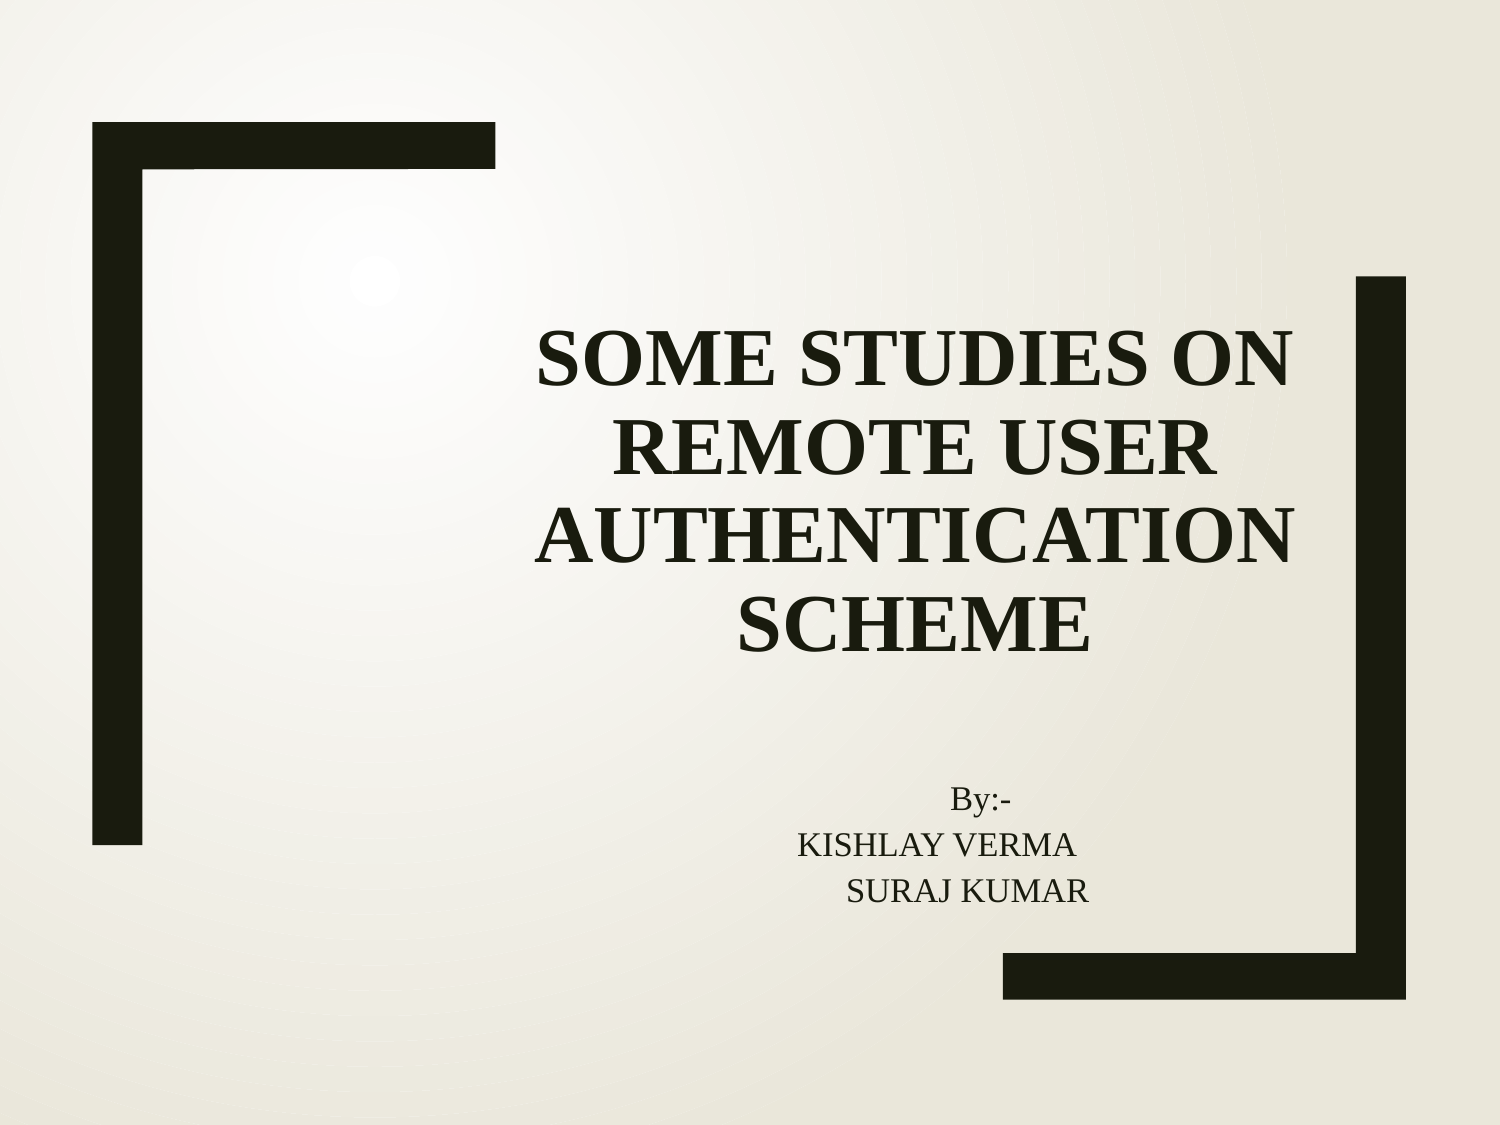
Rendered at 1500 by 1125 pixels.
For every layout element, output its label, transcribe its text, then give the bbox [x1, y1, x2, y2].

title Some Studies on Remote User Authentication Scheme [414, 305, 1416, 678]
subtitle By:- KISHLAY VERMA SURAJ KUMAR [383, 763, 1353, 953]
